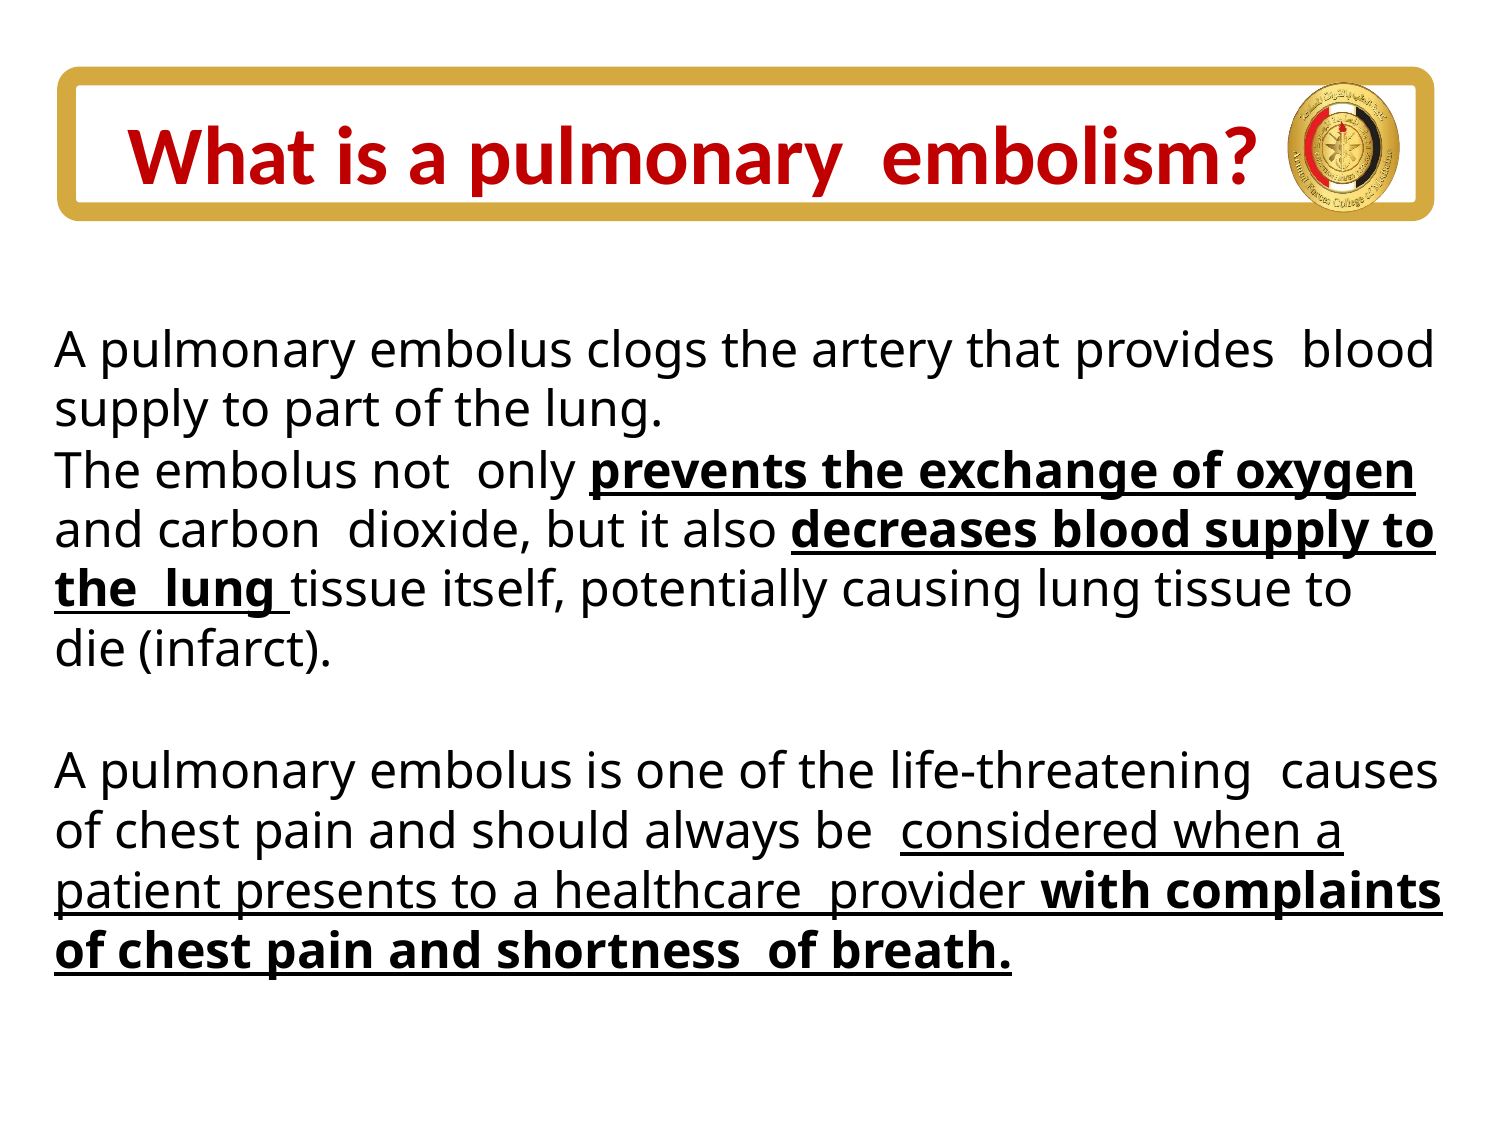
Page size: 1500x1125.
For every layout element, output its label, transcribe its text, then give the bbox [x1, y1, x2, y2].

title What is a pulmonary embolism? [125, 55, 1262, 245]
picture [1287, 82, 1400, 213]
text_box A pulmonary embolus clogs the artery that provides blood supply to part of the lung. The embolus not only prevents the exchange of oxygen and carbon dioxide, but it also decreases blood supply to the lung tissue itself, potentially causing lung tissue to die (infarct). A pulmonary embolus is one of the life-threatening causes of chest pain and should always be considered when a patient presents to a healthcare provider with complaints of chest pain and shortness of breath. [37, 312, 1488, 986]
